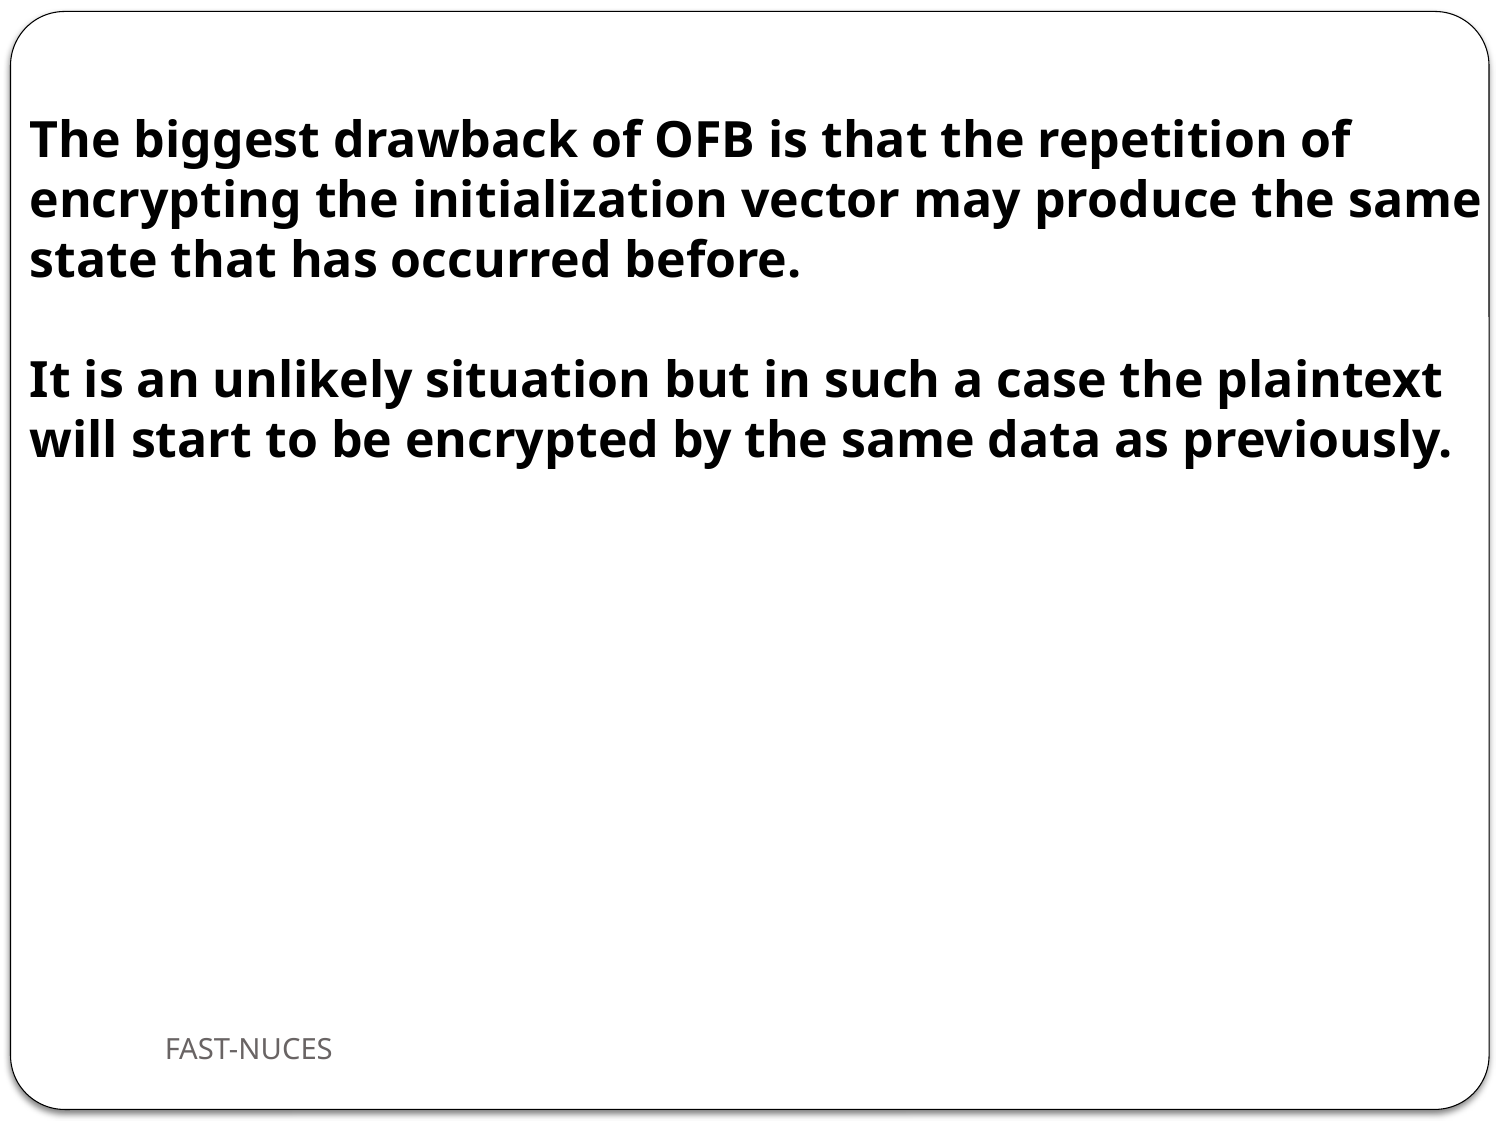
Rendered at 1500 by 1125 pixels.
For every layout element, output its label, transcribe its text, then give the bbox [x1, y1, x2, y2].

footer FAST-NUCES [150, 1012, 800, 1088]
text_box The biggest drawback of OFB is that the repetition of encrypting the initialization vector may produce the same state that has occurred before. It is an unlikely situation but in such a case the plaintext will start to be encrypted by the same data as previously. [15, 99, 1500, 475]
